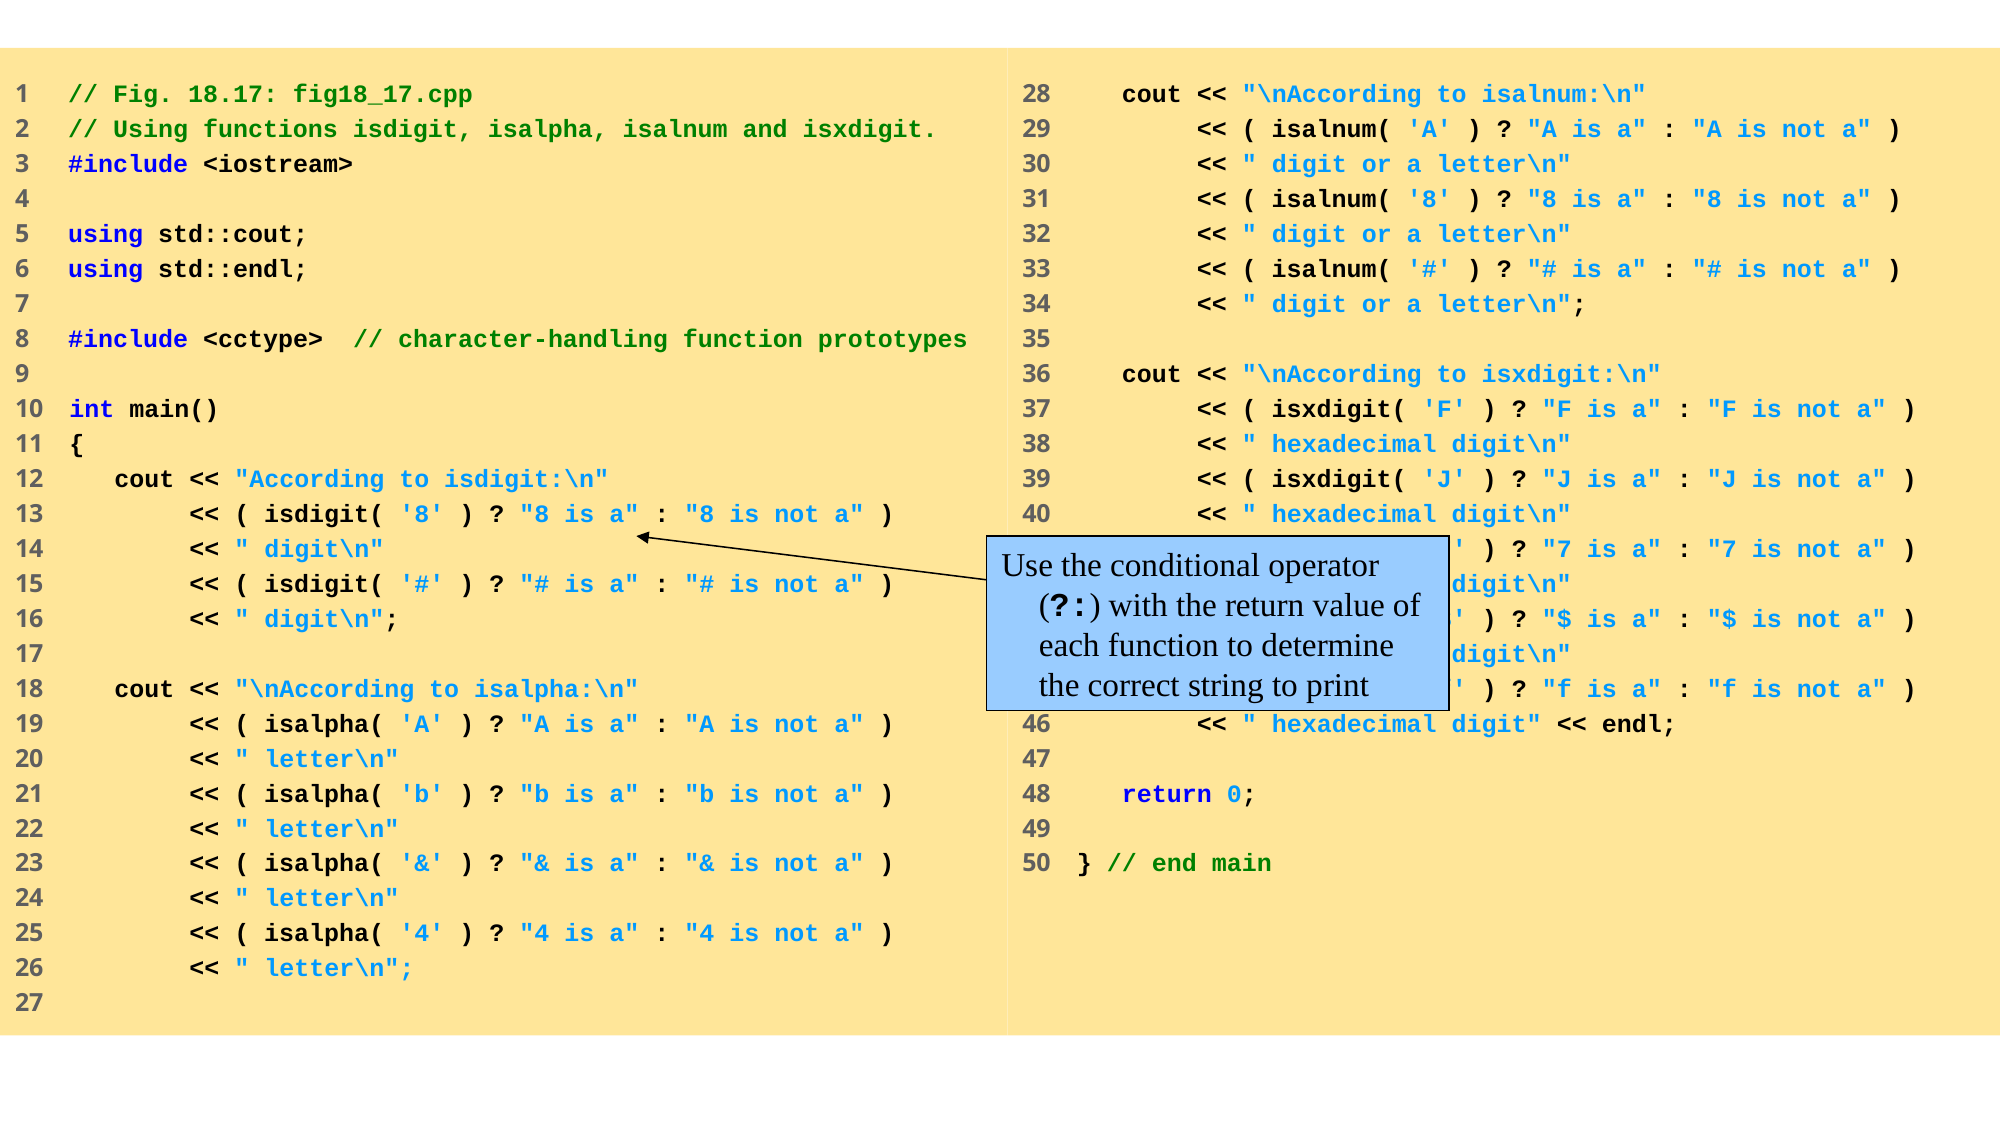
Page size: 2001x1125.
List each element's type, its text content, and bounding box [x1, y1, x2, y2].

text_box Use the conditional operator (?:) with the return value of each function to determine the correct string to print [986, 536, 1449, 711]
text_box 28 cout << "\nAccording to isalnum:\n" 29 << ( isalnum( 'A' ) ? "A is a" : "A is not a" ) 30 << " digit or a letter\n" 31 << ( isalnum( '8' ) ? "8 is a" : "8 is not a" ) 32 << " digit or a letter\n" 33 << ( isalnum( '#' ) ? "# is a" : "# is not a" ) 34 << " digit or a letter\n"; 35 36 cout << "\nAccording to isxdigit:\n" 37 << ( isxdigit( 'F' ) ? "F is a" : "F is not a" ) 38 << " hexadecimal digit\n" 39 << ( isxdigit( 'J' ) ? "J is a" : "J is not a" ) 40 << " hexadecimal digit\n" 41 << ( isxdigit( '7' ) ? "7 is a" : "7 is not a" ) 42 << " hexadecimal digit\n" 43 << ( isxdigit( '$' ) ? "$ is a" : "$ is not a" ) 44 << " hexadecimal digit\n" 45 << ( isxdigit( 'f' ) ? "f is a" : "f is not a" ) 46 << " hexadecimal digit" << endl; 47 48 return 0; 49 50 } // end main [1007, 47, 2000, 1036]
text_box 1 // Fig. 18.17: fig18_17.cpp 2 // Using functions isdigit, isalpha, isalnum and isxdigit. 3 #include <iostream> 4 5 using std::cout; 6 using std::endl; 7 8 #include <cctype> // character-handling function prototypes 9 10 int main() 11 { 12 cout << "According to isdigit:\n" 13 << ( isdigit( '8' ) ? "8 is a" : "8 is not a" ) 14 << " digit\n" 15 << ( isdigit( '#' ) ? "# is a" : "# is not a" ) 16 << " digit\n"; 17 18 cout << "\nAccording to isalpha:\n" 19 << ( isalpha( 'A' ) ? "A is a" : "A is not a" ) 20 << " letter\n" 21 << ( isalpha( 'b' ) ? "b is a" : "b is not a" ) 22 << " letter\n" 23 << ( isalpha( '&' ) ? "& is a" : "& is not a" ) 24 << " letter\n" 25 << ( isalpha( '4' ) ? "4 is a" : "4 is not a" ) 26 << " letter\n"; 27 [0, 47, 1007, 1036]
text_box [636, 531, 986, 580]
